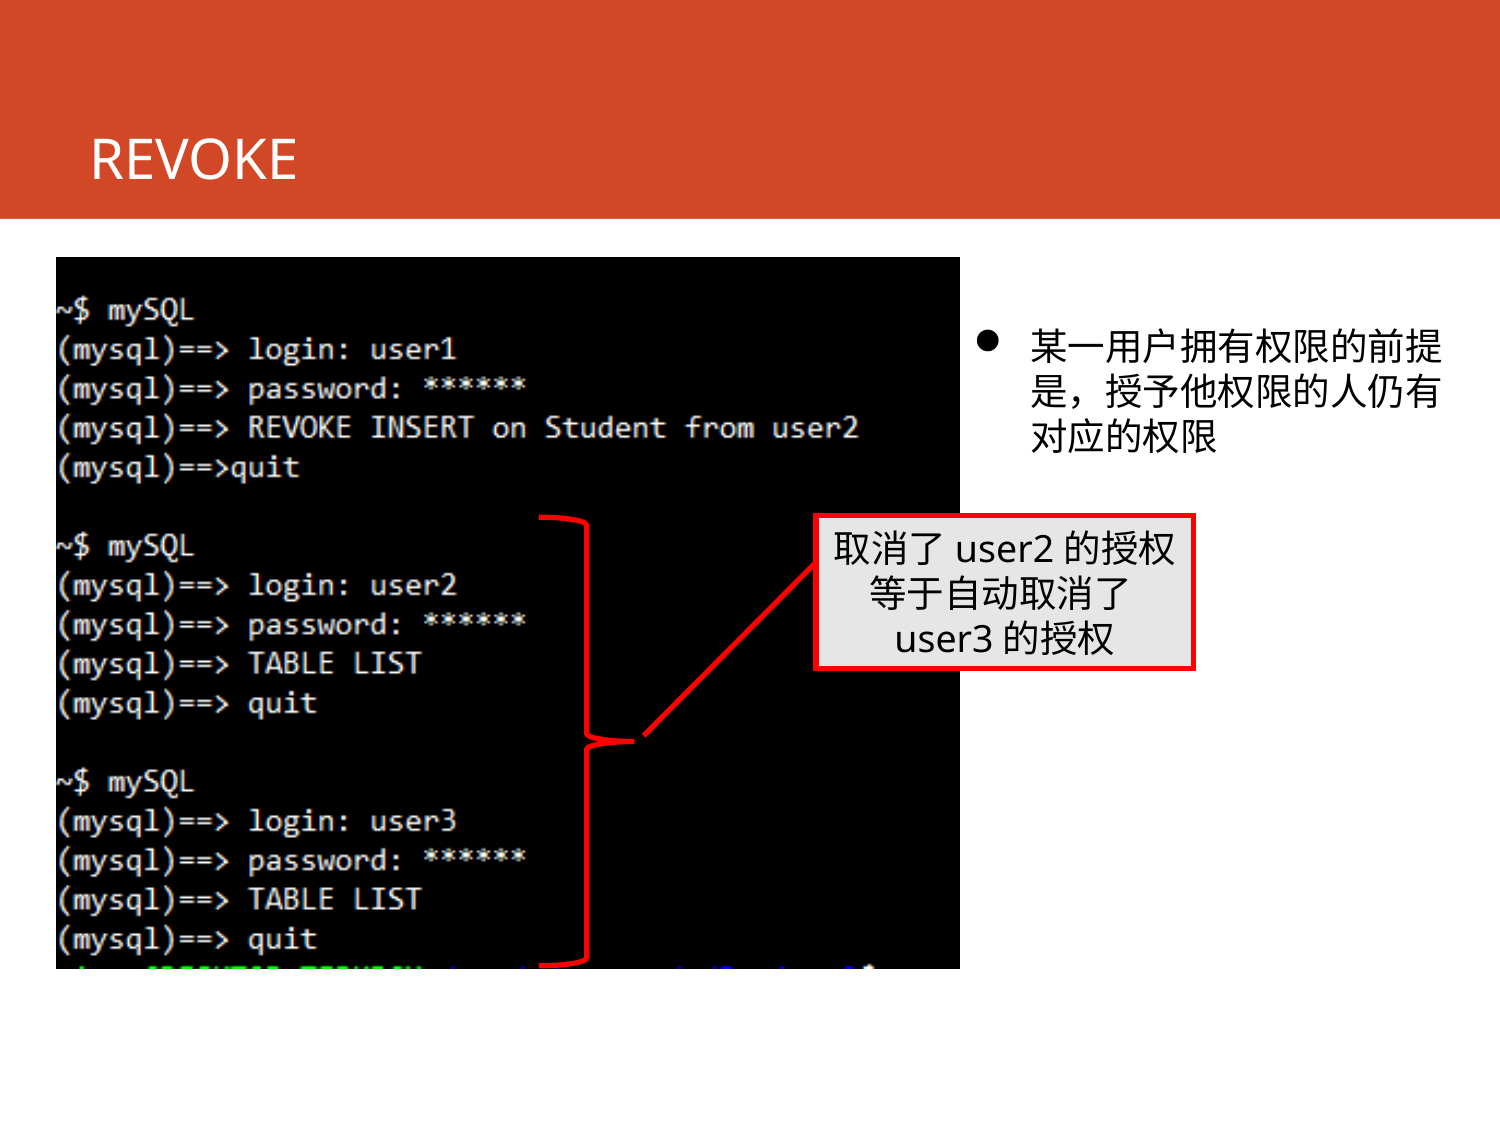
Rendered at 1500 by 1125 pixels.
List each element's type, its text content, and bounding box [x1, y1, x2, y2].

title REVOKE [74, 0, 1397, 199]
text_box 取消了user2的授权等于自动取消了user3的授权 [960, 515, 1195, 670]
picture [56, 257, 960, 969]
text_box 某一用户拥有权限的前提是，授予他权限的人仍有对应的权限 [960, 315, 1477, 466]
